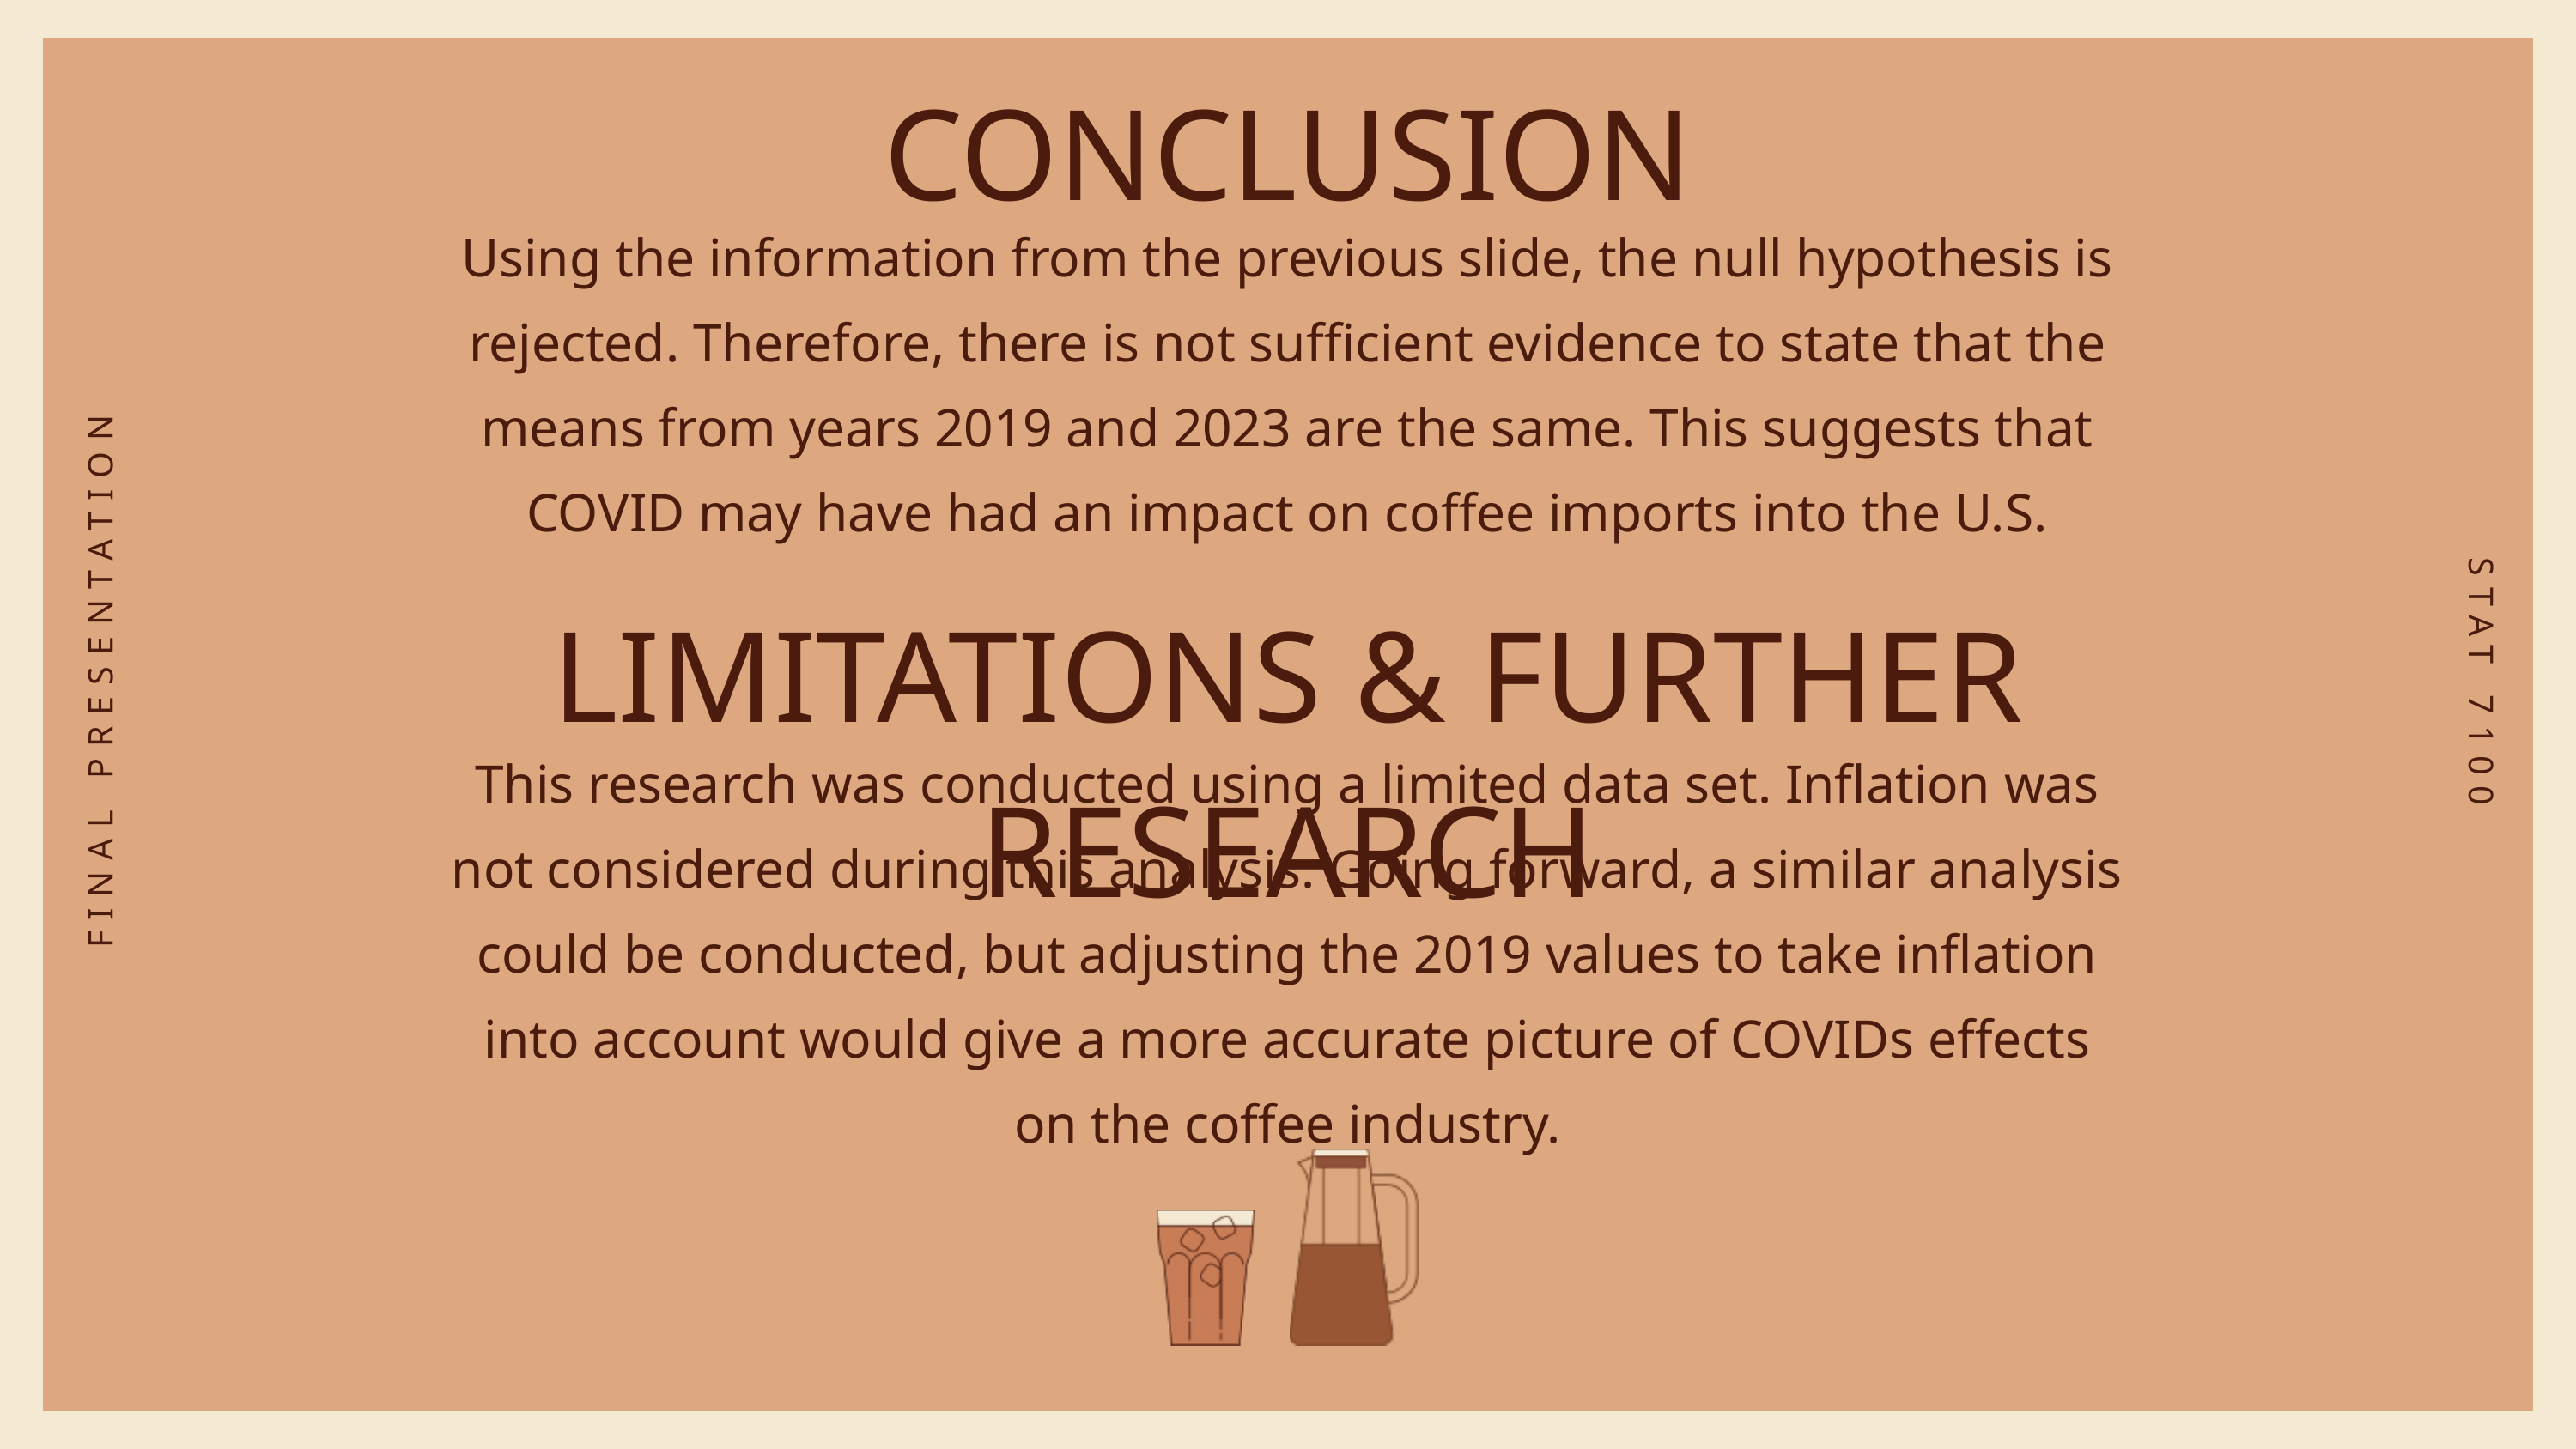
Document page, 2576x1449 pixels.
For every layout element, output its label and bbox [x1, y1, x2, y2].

text_box [43, 37, 2533, 1411]
